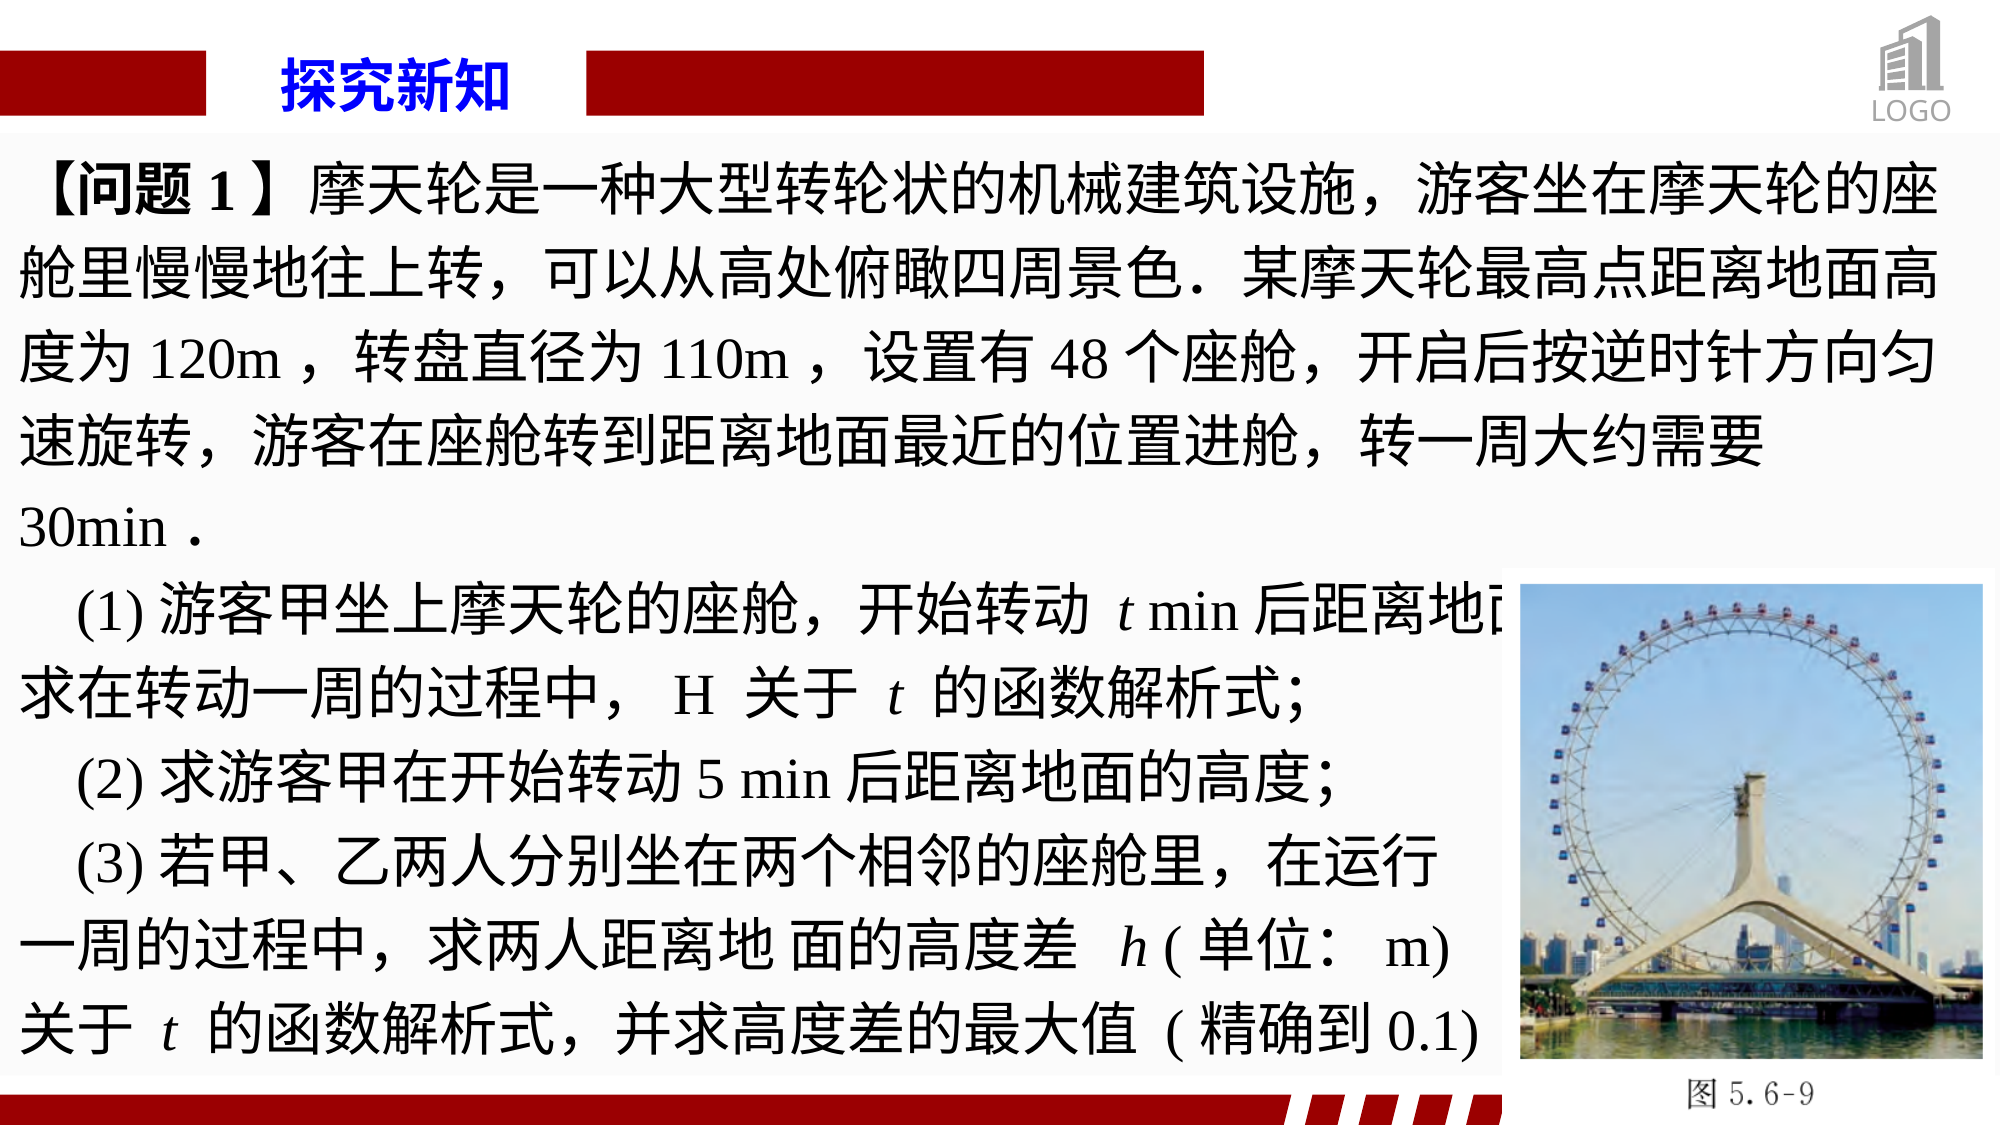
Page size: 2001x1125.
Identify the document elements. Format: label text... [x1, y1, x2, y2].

text_box [1411, 1093, 1454, 1125]
text_box [1357, 1093, 1401, 1125]
text_box [0, 1093, 1293, 1125]
text_box [1465, 1093, 1501, 1125]
text_box [585, 50, 1205, 117]
text_box [1303, 1093, 1347, 1125]
picture [1501, 568, 1996, 1125]
text_box [0, 50, 207, 117]
text_box 【问题1】摩天轮是一种大型转轮状的机械建筑设施，游客坐在摩天轮的座舱里慢慢地往上转，可以从高处俯瞰四周景色．某摩天轮最高点距离地面高度为120m，转盘直径为110m，设置有48个座舱，开启后按逆时针方向匀速旋转，游客在座舱转到距离地面最近的位置进舱，转一周大约需要30min． (1)游客甲坐上摩天轮的座舱，开始转动 t min后距离地面的高度为H m，求在转动一周的过程中，H 关于 t 的函数解析式； (2)求游客甲在开始转动5 min后距离地面的高度； (3)若甲、乙两人分别坐在两个相邻的座舱里，在运行 一周的过程中，求两人距离地 面的高度差 h (单位：m) 关于 t 的函数解析式，并求高度差的最大值 (精确到0.1) [3, 130, 1991, 1070]
text_box 探究新知 [227, 41, 566, 127]
